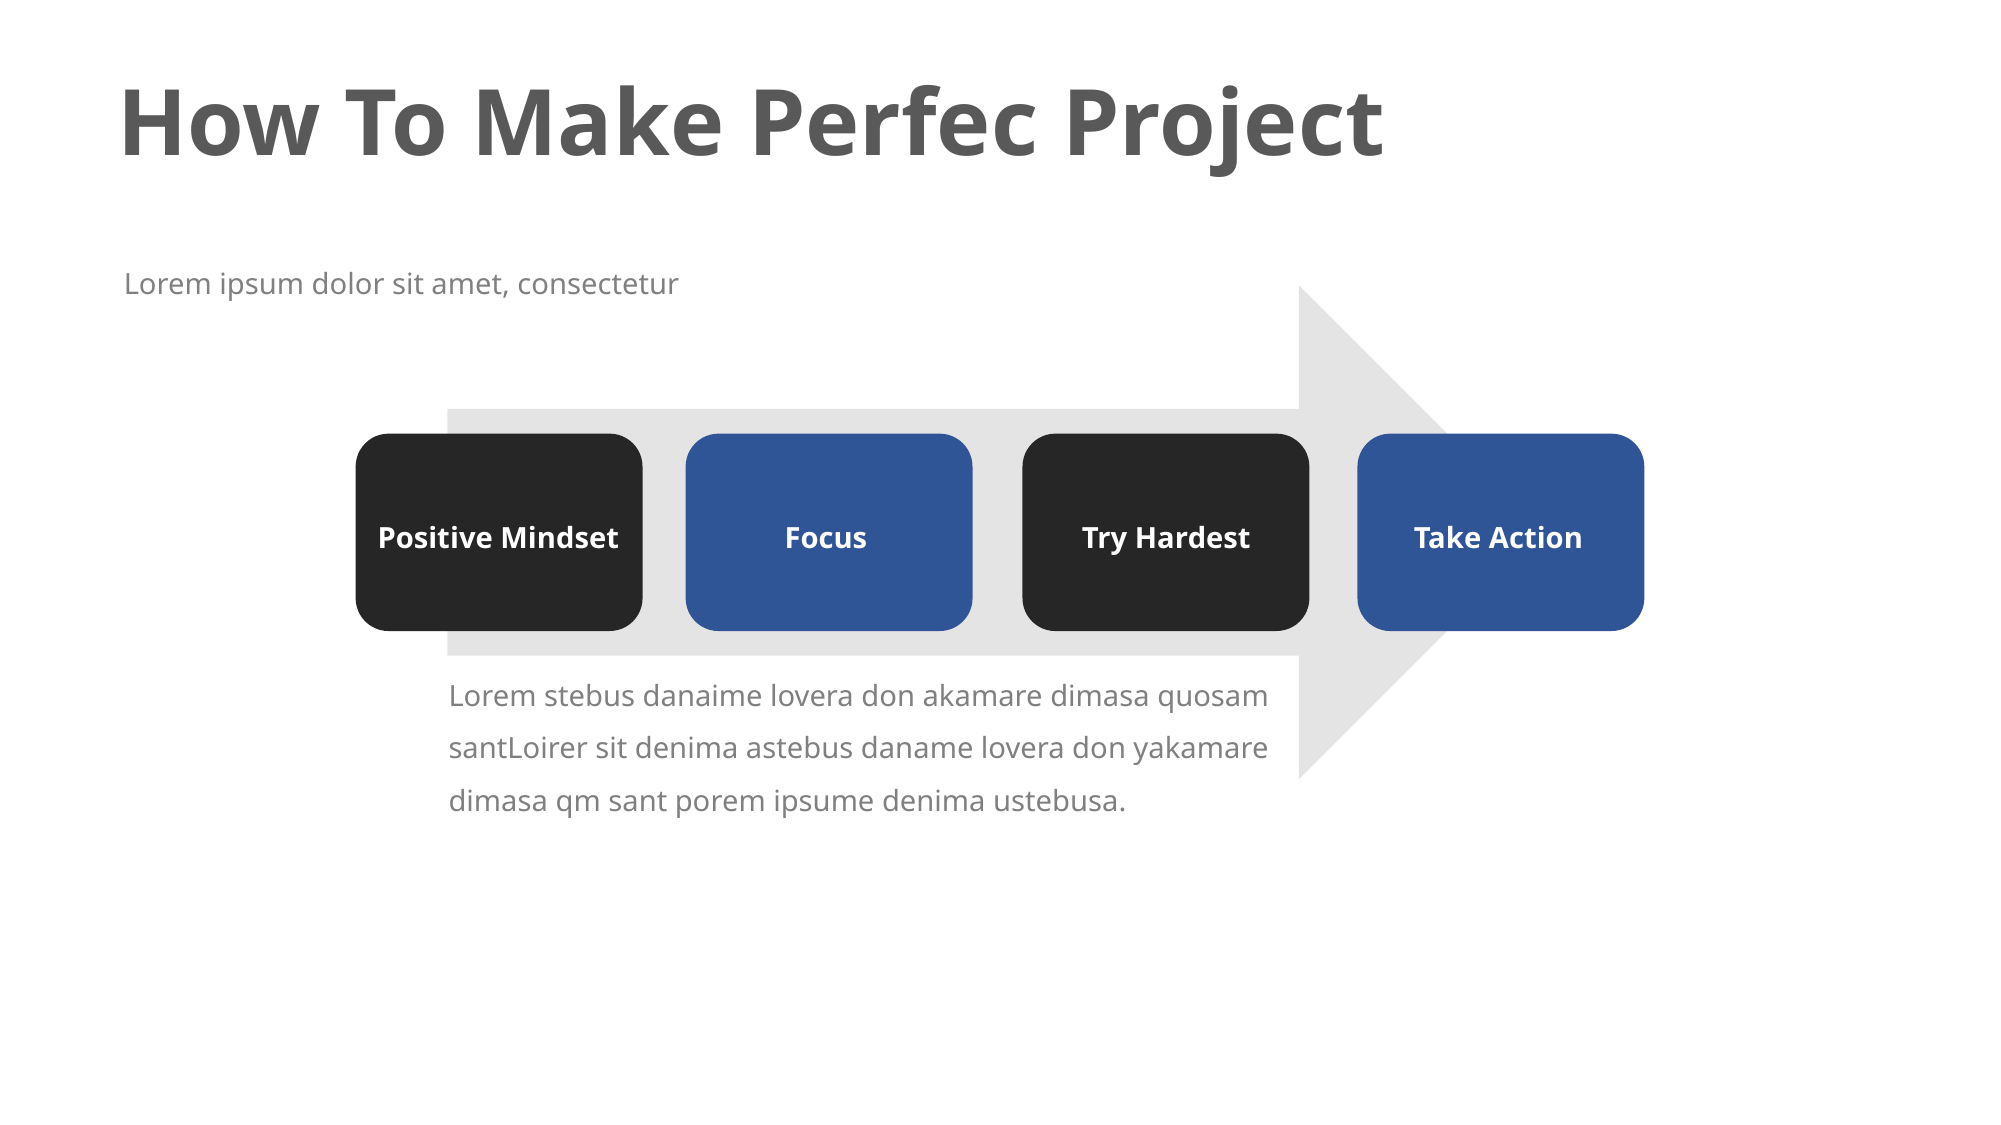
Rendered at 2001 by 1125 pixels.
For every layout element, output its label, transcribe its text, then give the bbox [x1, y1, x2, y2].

text_box How To Make Perfec Project [102, 83, 1743, 182]
text_box [447, 285, 1447, 779]
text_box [1022, 433, 1310, 632]
text_box Lorem ipsum dolor sit amet, consectetur [108, 258, 747, 308]
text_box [685, 433, 973, 632]
text_box Lorem stebus danaime lovera don akamare dimasa quosam santLoirer sit denima astebus daname lovera don yakamare dimasa qm sant porem ipsume denima ustebusa. [433, 652, 1300, 825]
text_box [344, 433, 653, 632]
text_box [1357, 433, 1645, 632]
